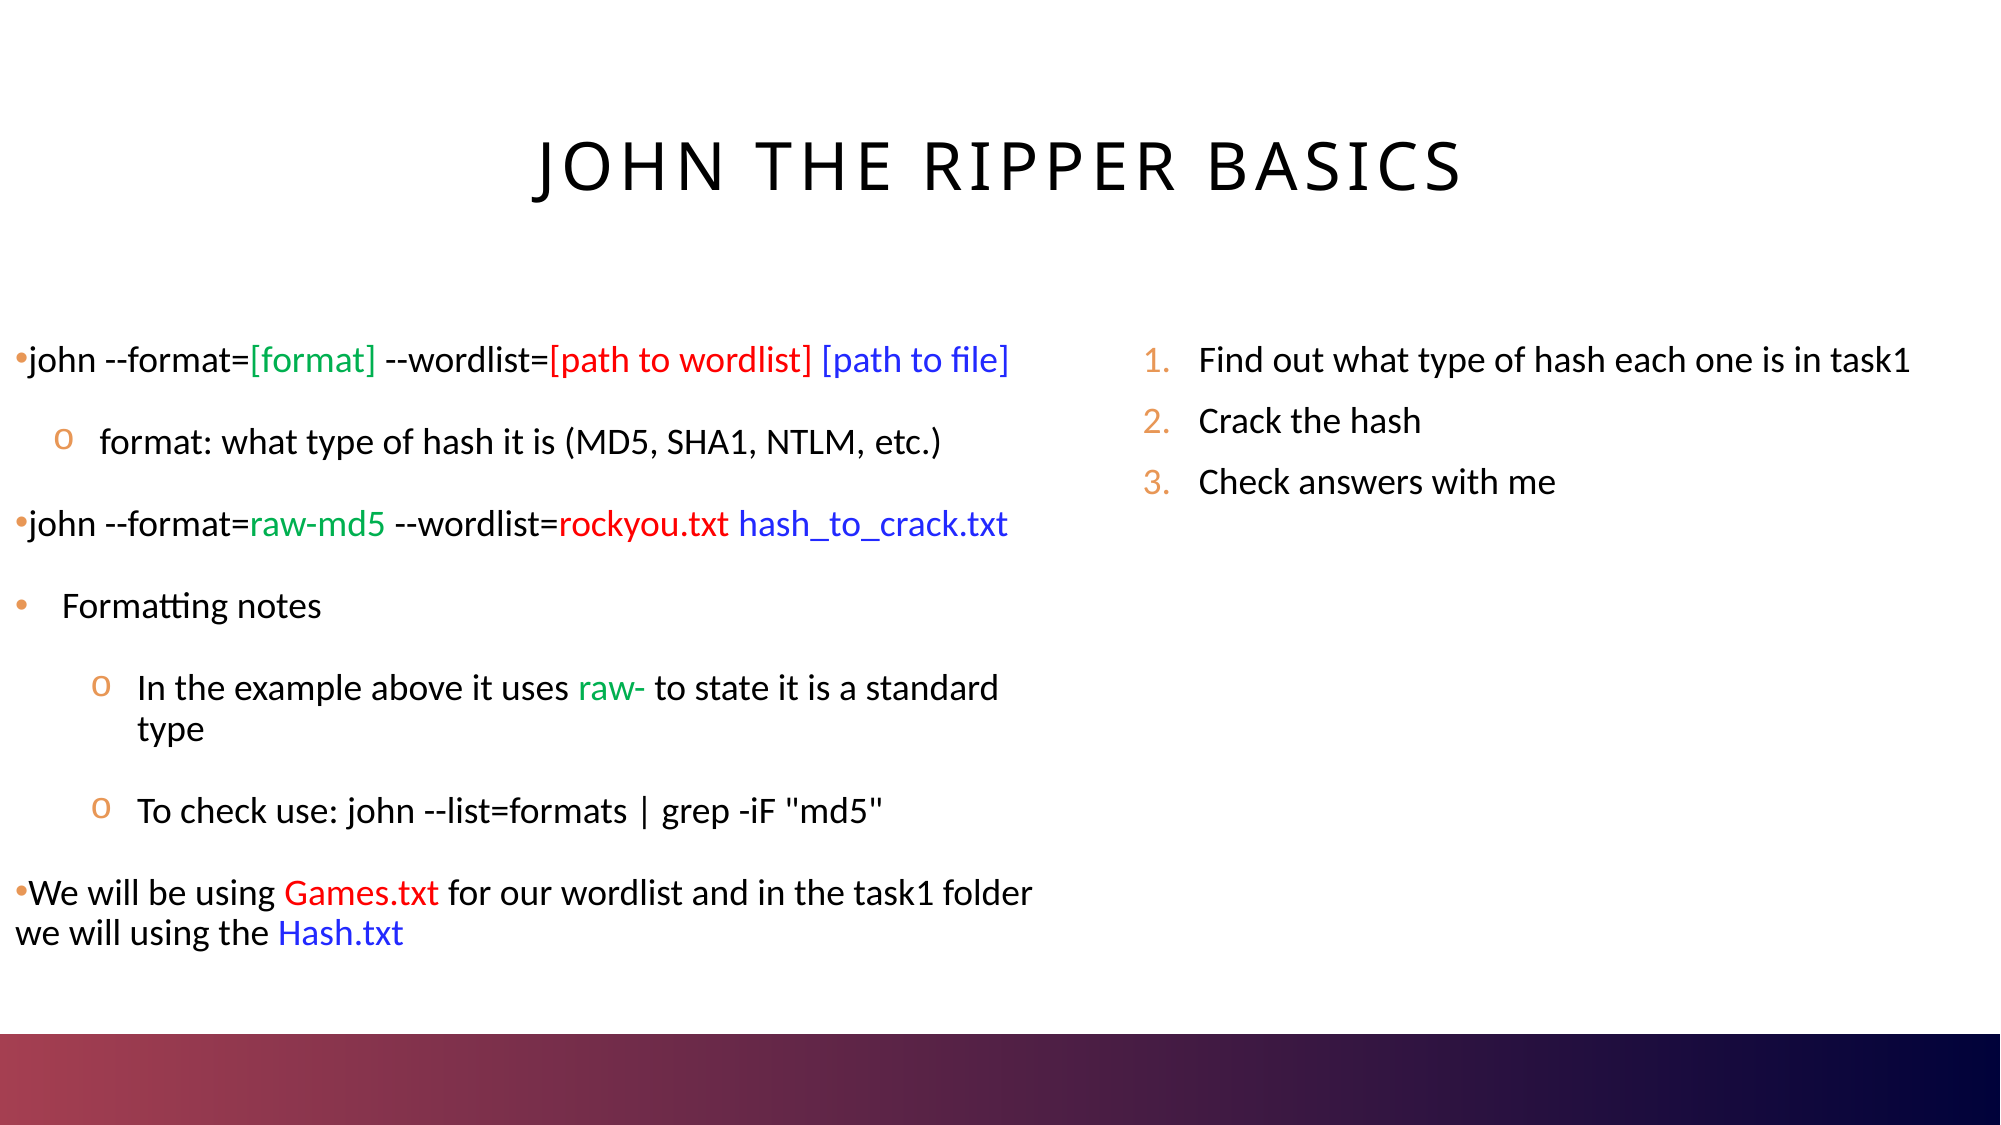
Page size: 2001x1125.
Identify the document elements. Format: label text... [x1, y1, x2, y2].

list john --format=[format] --wordlist=[path to wordlist] [path to file] format: what type of hash it is (MD5, SHA1, NTLM, etc.) john --format=raw-md5 --wordlist=rockyou.txt hash_to_crack.txt Formatting notes In the example above it uses raw- to state it is a standard type To check use: john --list=formats | grep -iF "md5" We will be using Games.txt for our wordlist and in the task1 folder we will using the Hash.txt [0, 332, 1060, 1011]
list Find out what type of hash each one is in task1 Crack the hash Check answers with me [1127, 332, 1931, 1011]
title John the ripper basics [137, 60, 1863, 278]
text_box [0, 1033, 2000, 1125]
